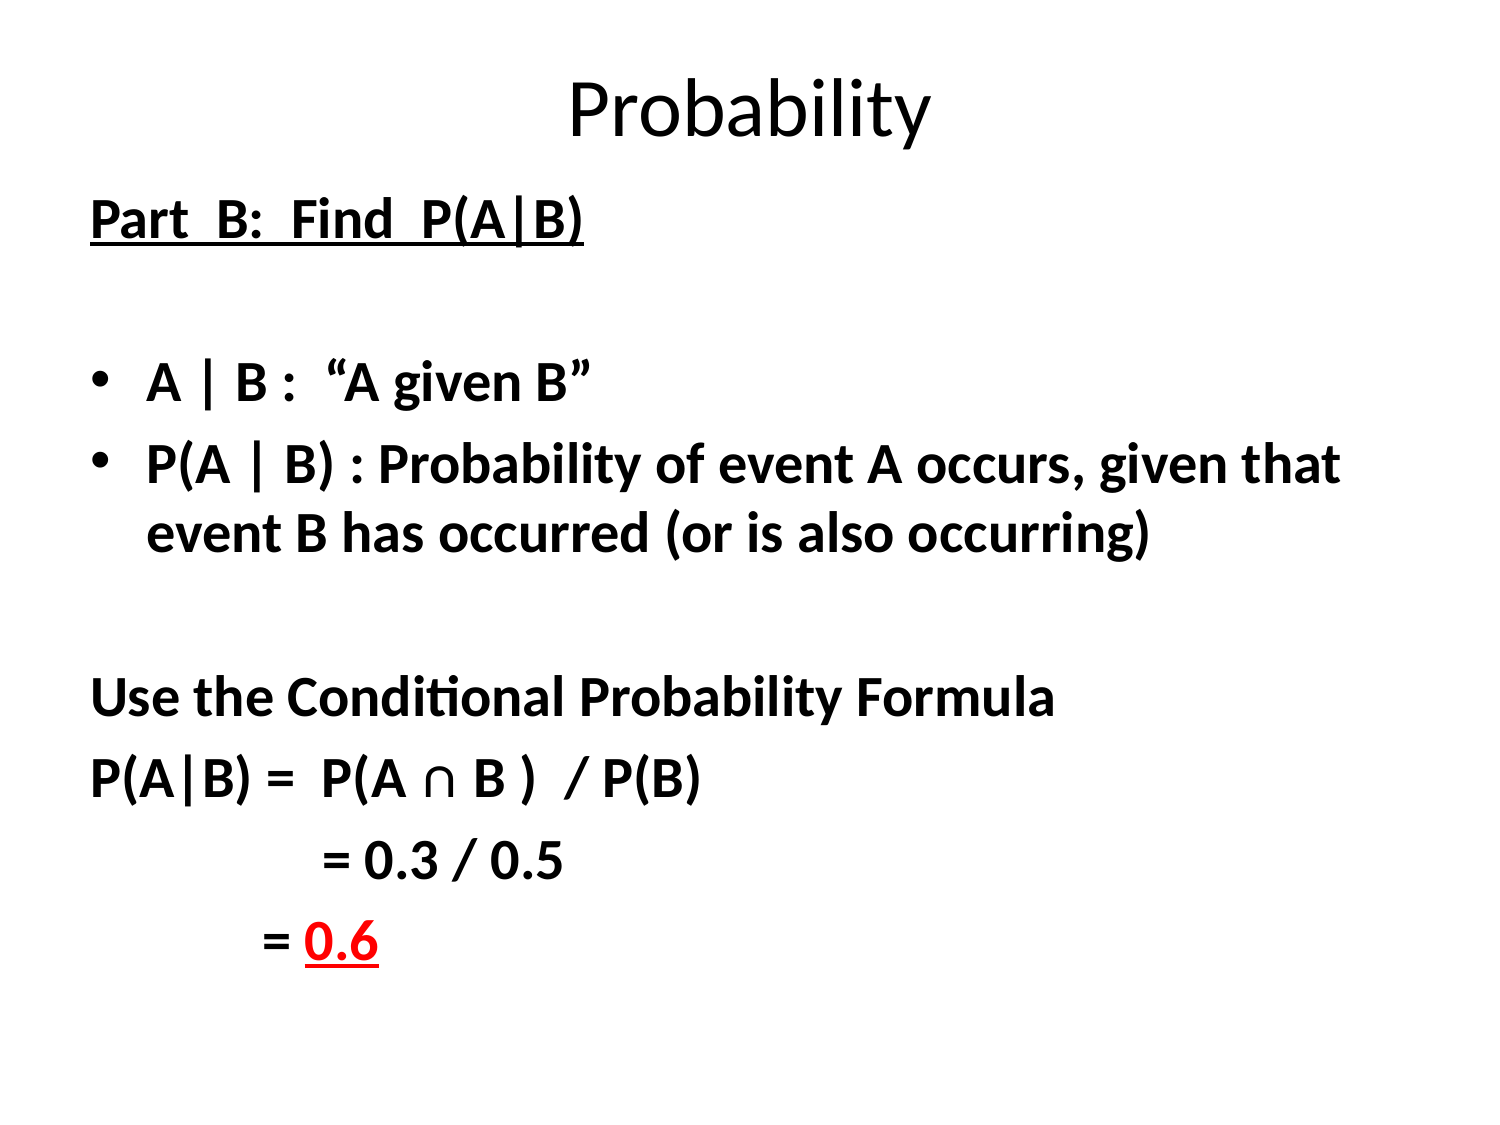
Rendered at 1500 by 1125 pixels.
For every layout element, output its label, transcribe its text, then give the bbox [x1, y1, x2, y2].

title Probability [75, 45, 1425, 161]
list Part B: Find P(A|B) A | B : “A given B” P(A | B) : Probability of event A occurs, given that event B has occurred (or is also occurring) Use the Conditional Probability Formula P(A|B) = P(A ∩ B ) / P(B) = 0.3 / 0.5 = 0.6 [75, 172, 1425, 1005]
